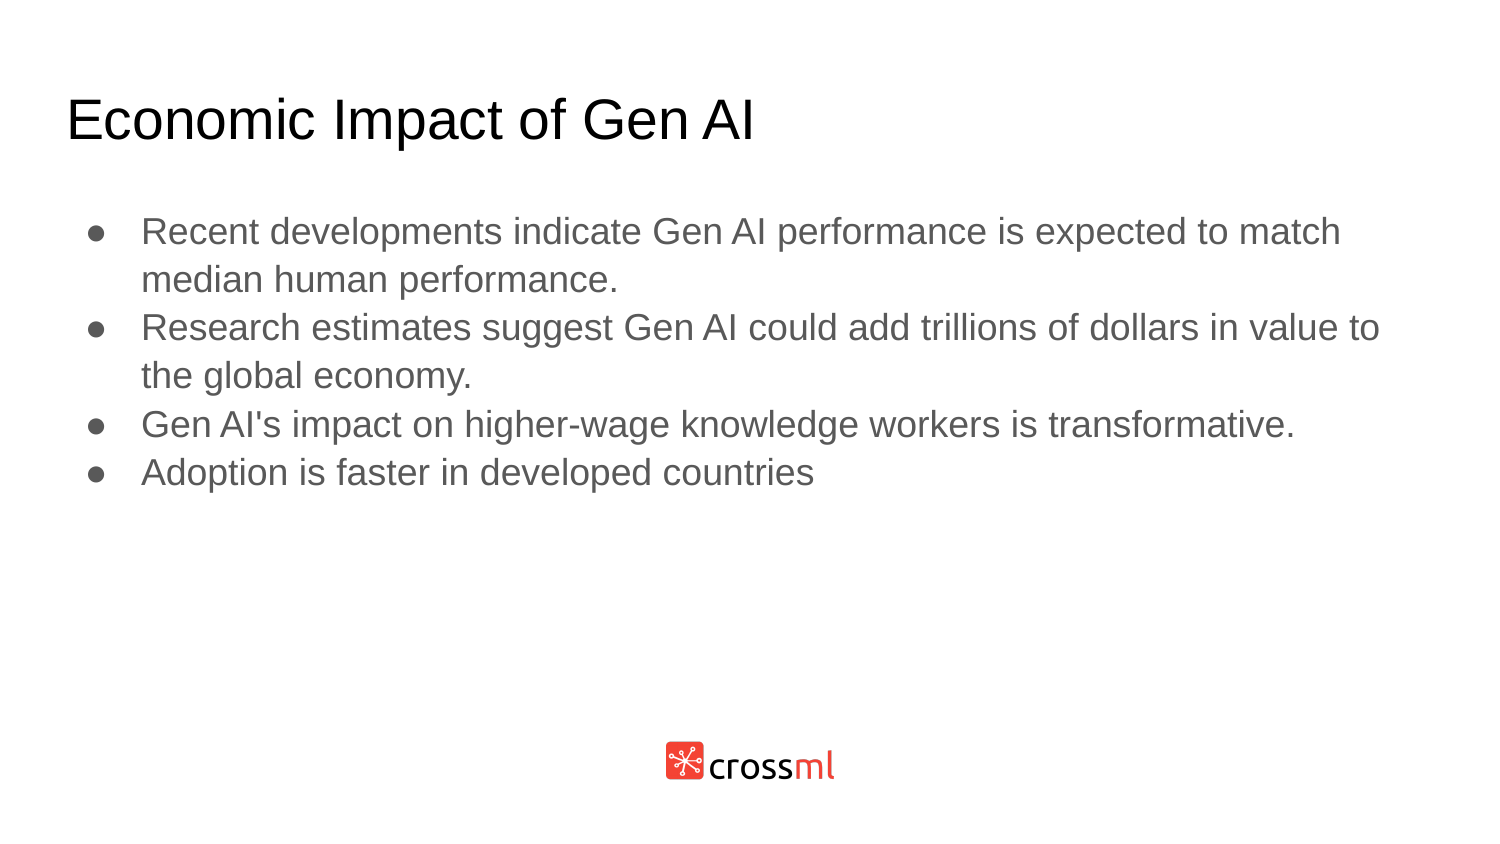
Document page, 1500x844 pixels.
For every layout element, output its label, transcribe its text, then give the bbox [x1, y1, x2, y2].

picture [666, 731, 834, 791]
title Economic Impact of Gen AI [51, 72, 1449, 167]
list Recent developments indicate Gen AI performance is expected to match median human performance. Research estimates suggest Gen AI could add trillions of dollars in value to the global economy. Gen AI's impact on higher-wage knowledge workers is transformative. Adoption is faster in developed countries [51, 189, 1449, 750]
